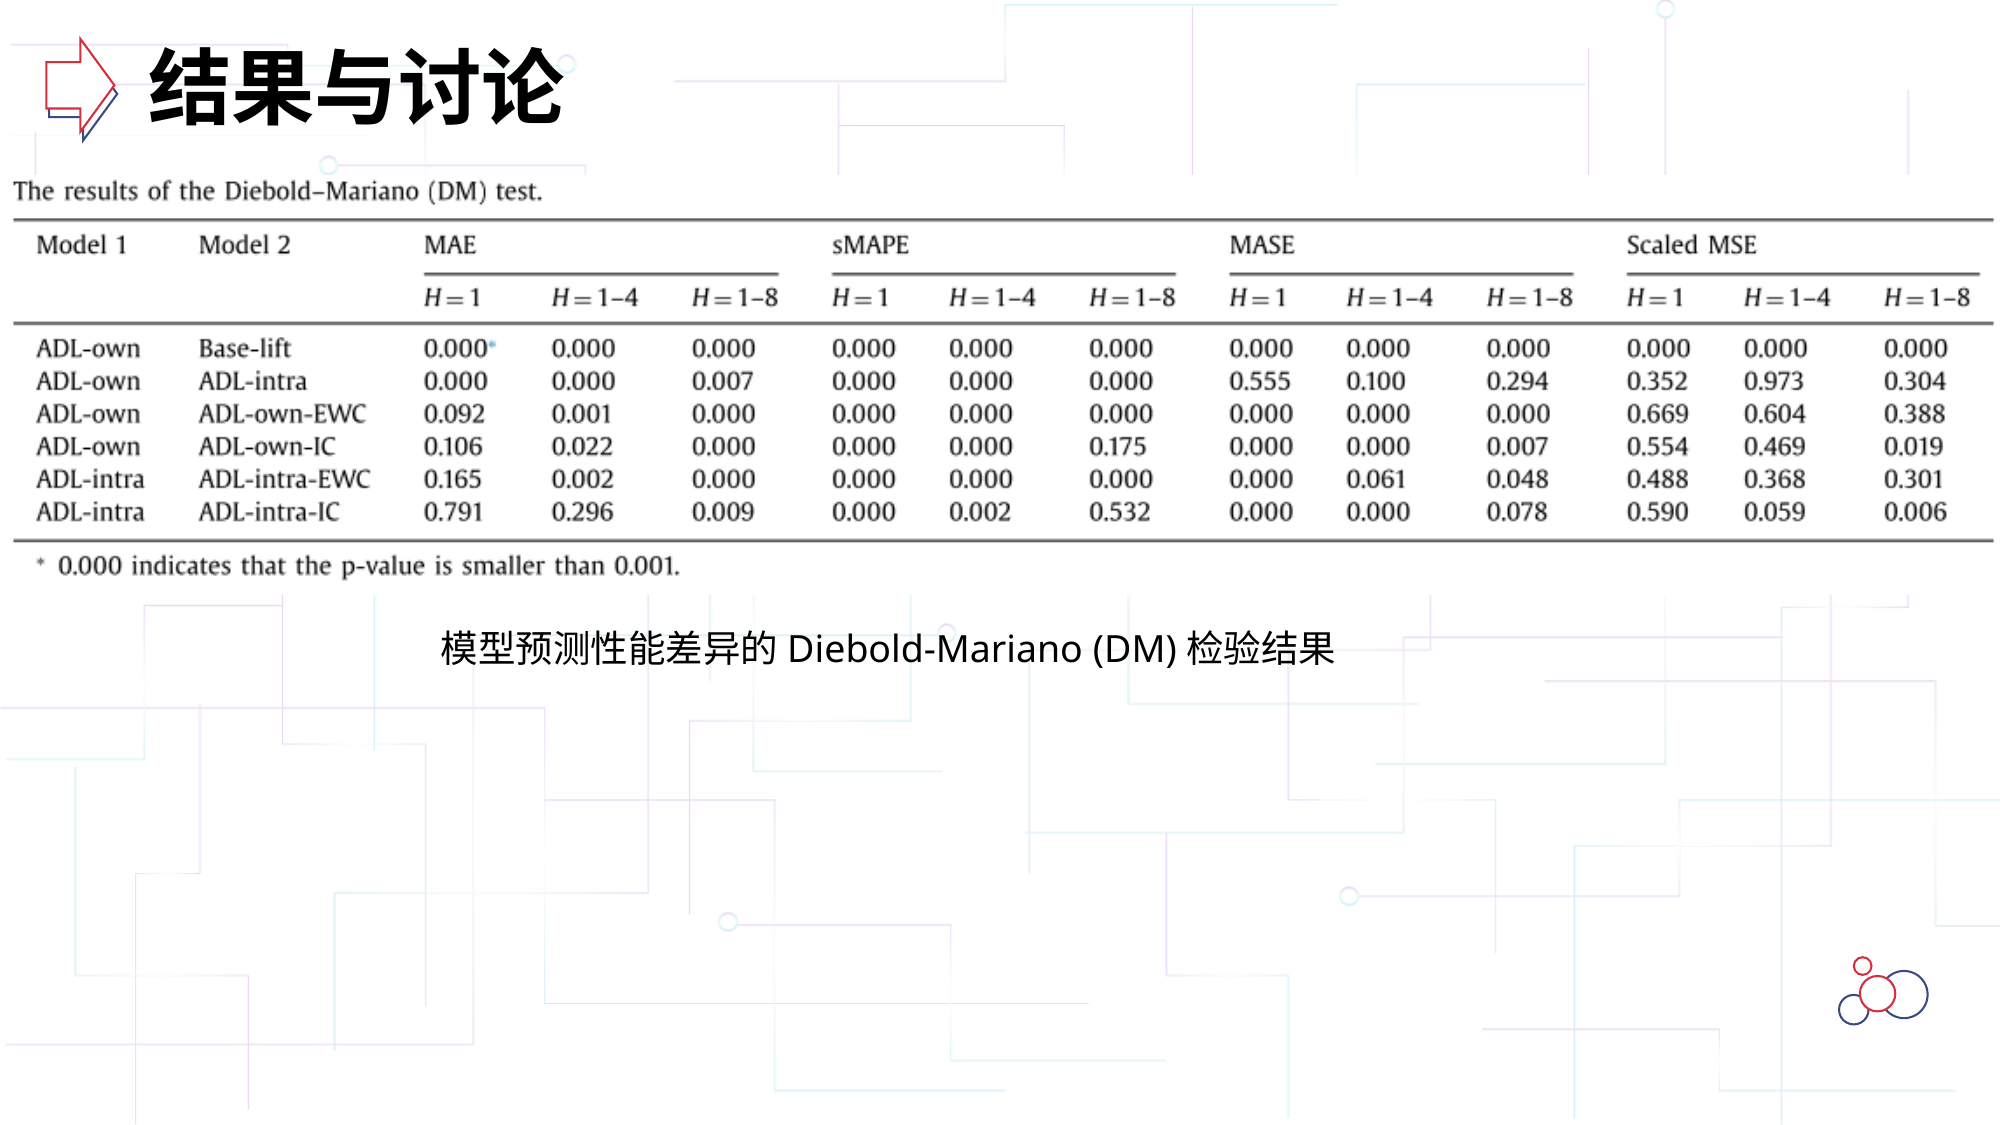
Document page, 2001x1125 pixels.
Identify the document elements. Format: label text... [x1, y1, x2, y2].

text_box 结果与讨论 [133, 28, 1718, 143]
picture [0, 175, 2000, 595]
text_box 模型预测性能差异的Diebold-Mariano (DM)检验结果 [425, 617, 1426, 677]
